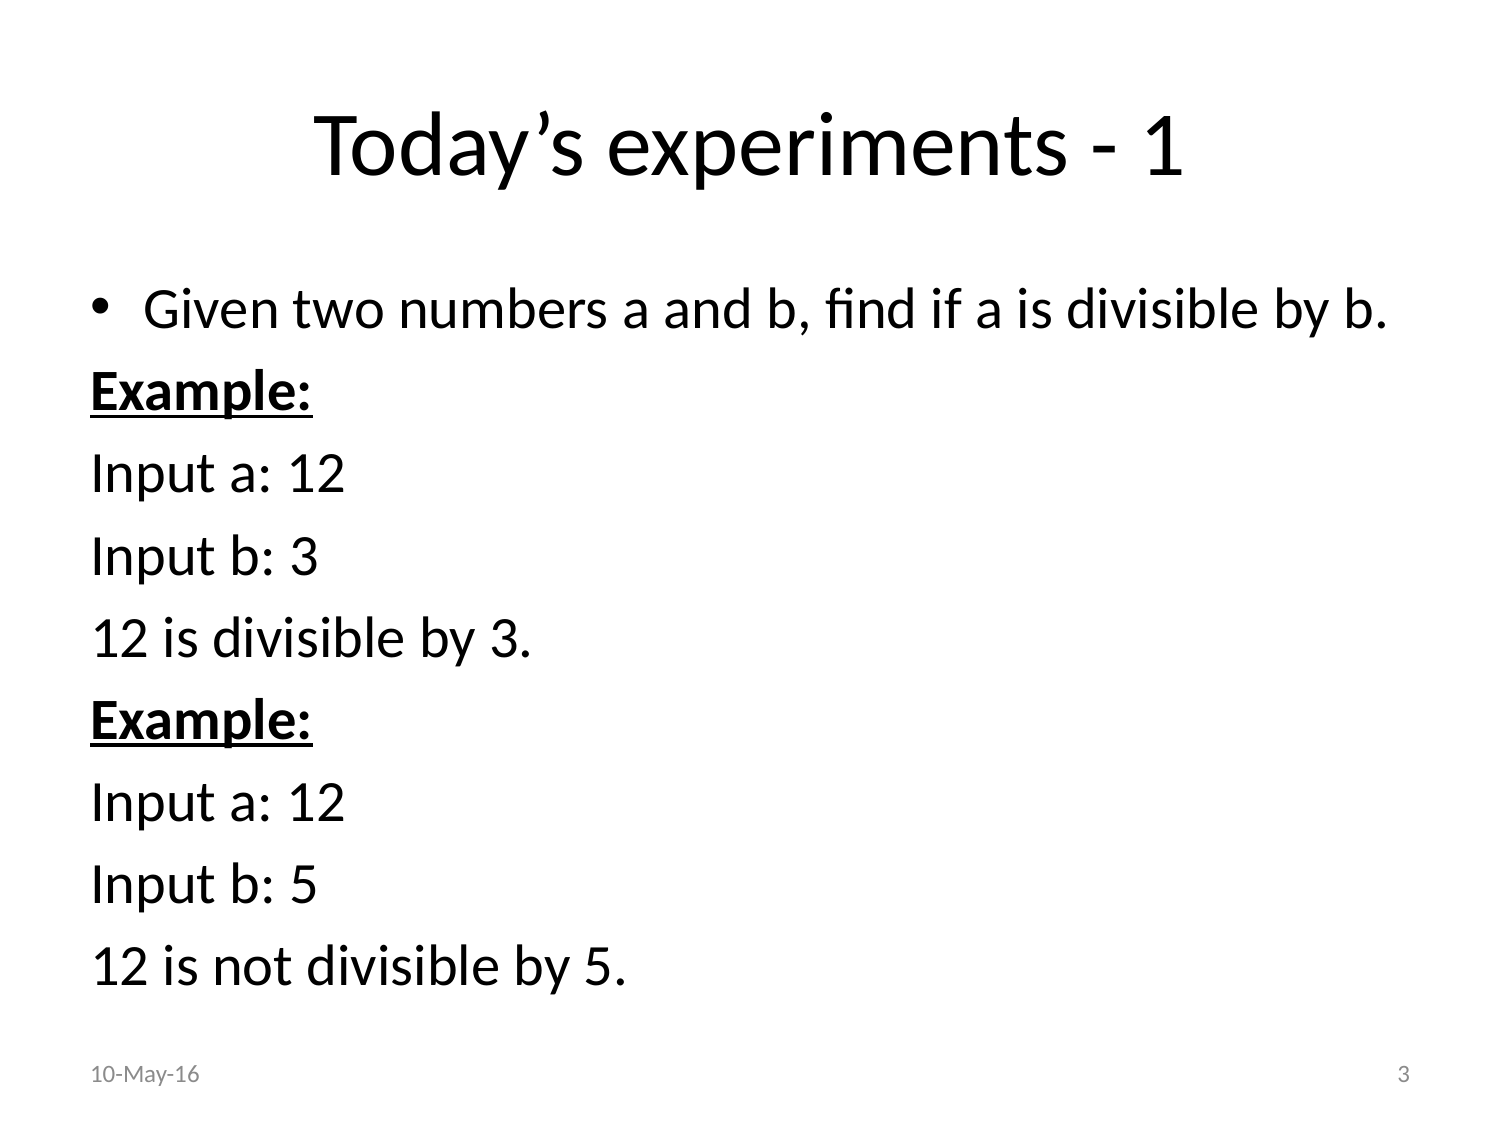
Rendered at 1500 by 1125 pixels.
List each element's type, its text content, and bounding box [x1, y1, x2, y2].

title Today’s experiments - 1 [75, 45, 1425, 233]
slide_number 3 [1074, 1042, 1425, 1103]
list Given two numbers a and b, find if a is divisible by b. Example: Input a: 12 Input b: 3 12 is divisible by 3. Example: Input a: 12 Input b: 5 12 is not divisible by 5. [75, 262, 1425, 1005]
slide_number 10-May-16 [75, 1042, 425, 1103]
